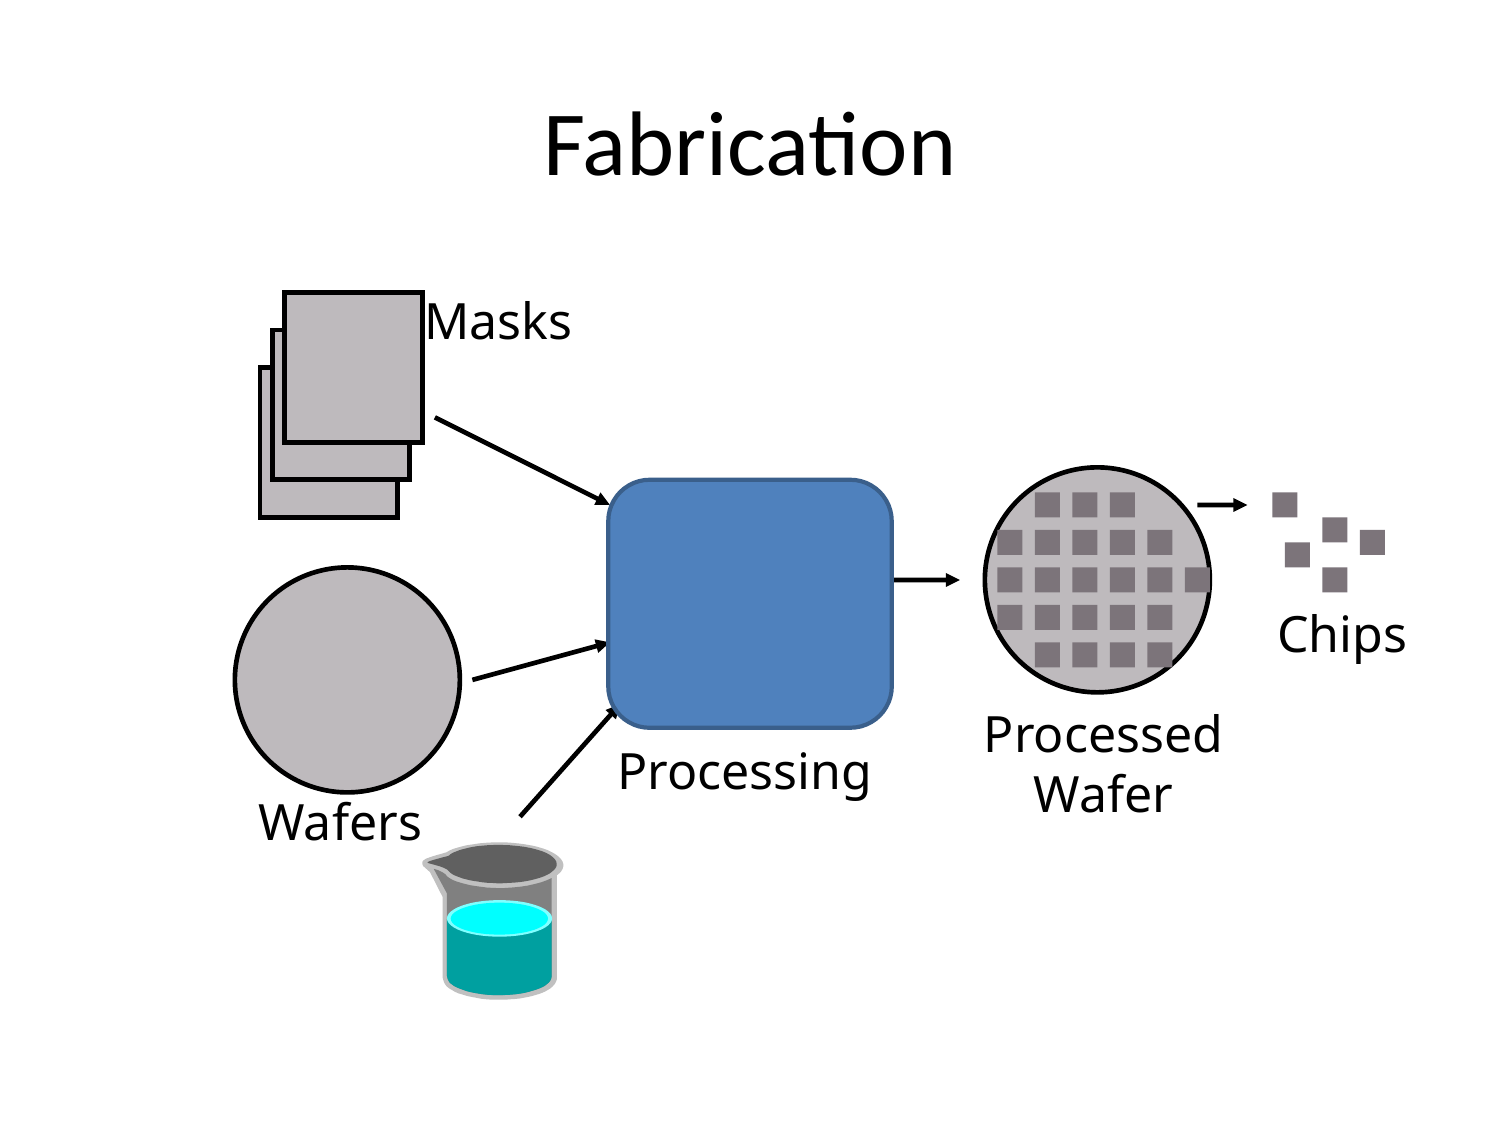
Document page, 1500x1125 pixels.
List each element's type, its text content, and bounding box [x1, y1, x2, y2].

text_box [1284, 542, 1310, 568]
text_box [1109, 642, 1135, 668]
text_box [1322, 517, 1348, 543]
text_box [519, 707, 617, 817]
text_box [1109, 529, 1135, 555]
title Fabrication [75, 45, 1425, 233]
text_box [1184, 567, 1210, 593]
text_box [1322, 567, 1348, 593]
text_box [272, 329, 410, 480]
text_box Masks [409, 282, 587, 358]
text_box [1034, 529, 1060, 555]
text_box [997, 529, 1023, 555]
text_box [1147, 642, 1173, 668]
text_box [1034, 567, 1060, 593]
text_box Processing [602, 732, 888, 808]
text_box Chips [1262, 595, 1423, 670]
text_box [1072, 642, 1098, 668]
text_box Processed Wafer [969, 695, 1239, 830]
text_box [894, 573, 960, 587]
text_box [1147, 567, 1173, 593]
text_box [606, 477, 894, 730]
text_box [434, 417, 609, 505]
text_box [1147, 529, 1173, 555]
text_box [422, 842, 564, 1001]
text_box [984, 467, 1210, 693]
text_box [472, 639, 606, 681]
text_box [259, 367, 398, 518]
text_box Wafers [243, 782, 437, 858]
text_box [1272, 492, 1298, 518]
text_box [1109, 567, 1135, 593]
text_box [1072, 604, 1098, 630]
text_box [1109, 604, 1135, 630]
text_box [997, 604, 1023, 630]
text_box [1072, 529, 1098, 555]
text_box [1147, 604, 1173, 630]
text_box [234, 567, 460, 782]
text_box [1109, 492, 1135, 518]
text_box [1034, 604, 1060, 630]
text_box [1197, 498, 1248, 512]
text_box [1034, 492, 1060, 518]
text_box [1034, 642, 1060, 668]
text_box [997, 567, 1023, 593]
text_box [1359, 529, 1385, 555]
text_box [1072, 567, 1098, 593]
text_box [284, 292, 423, 443]
text_box [1072, 492, 1098, 518]
